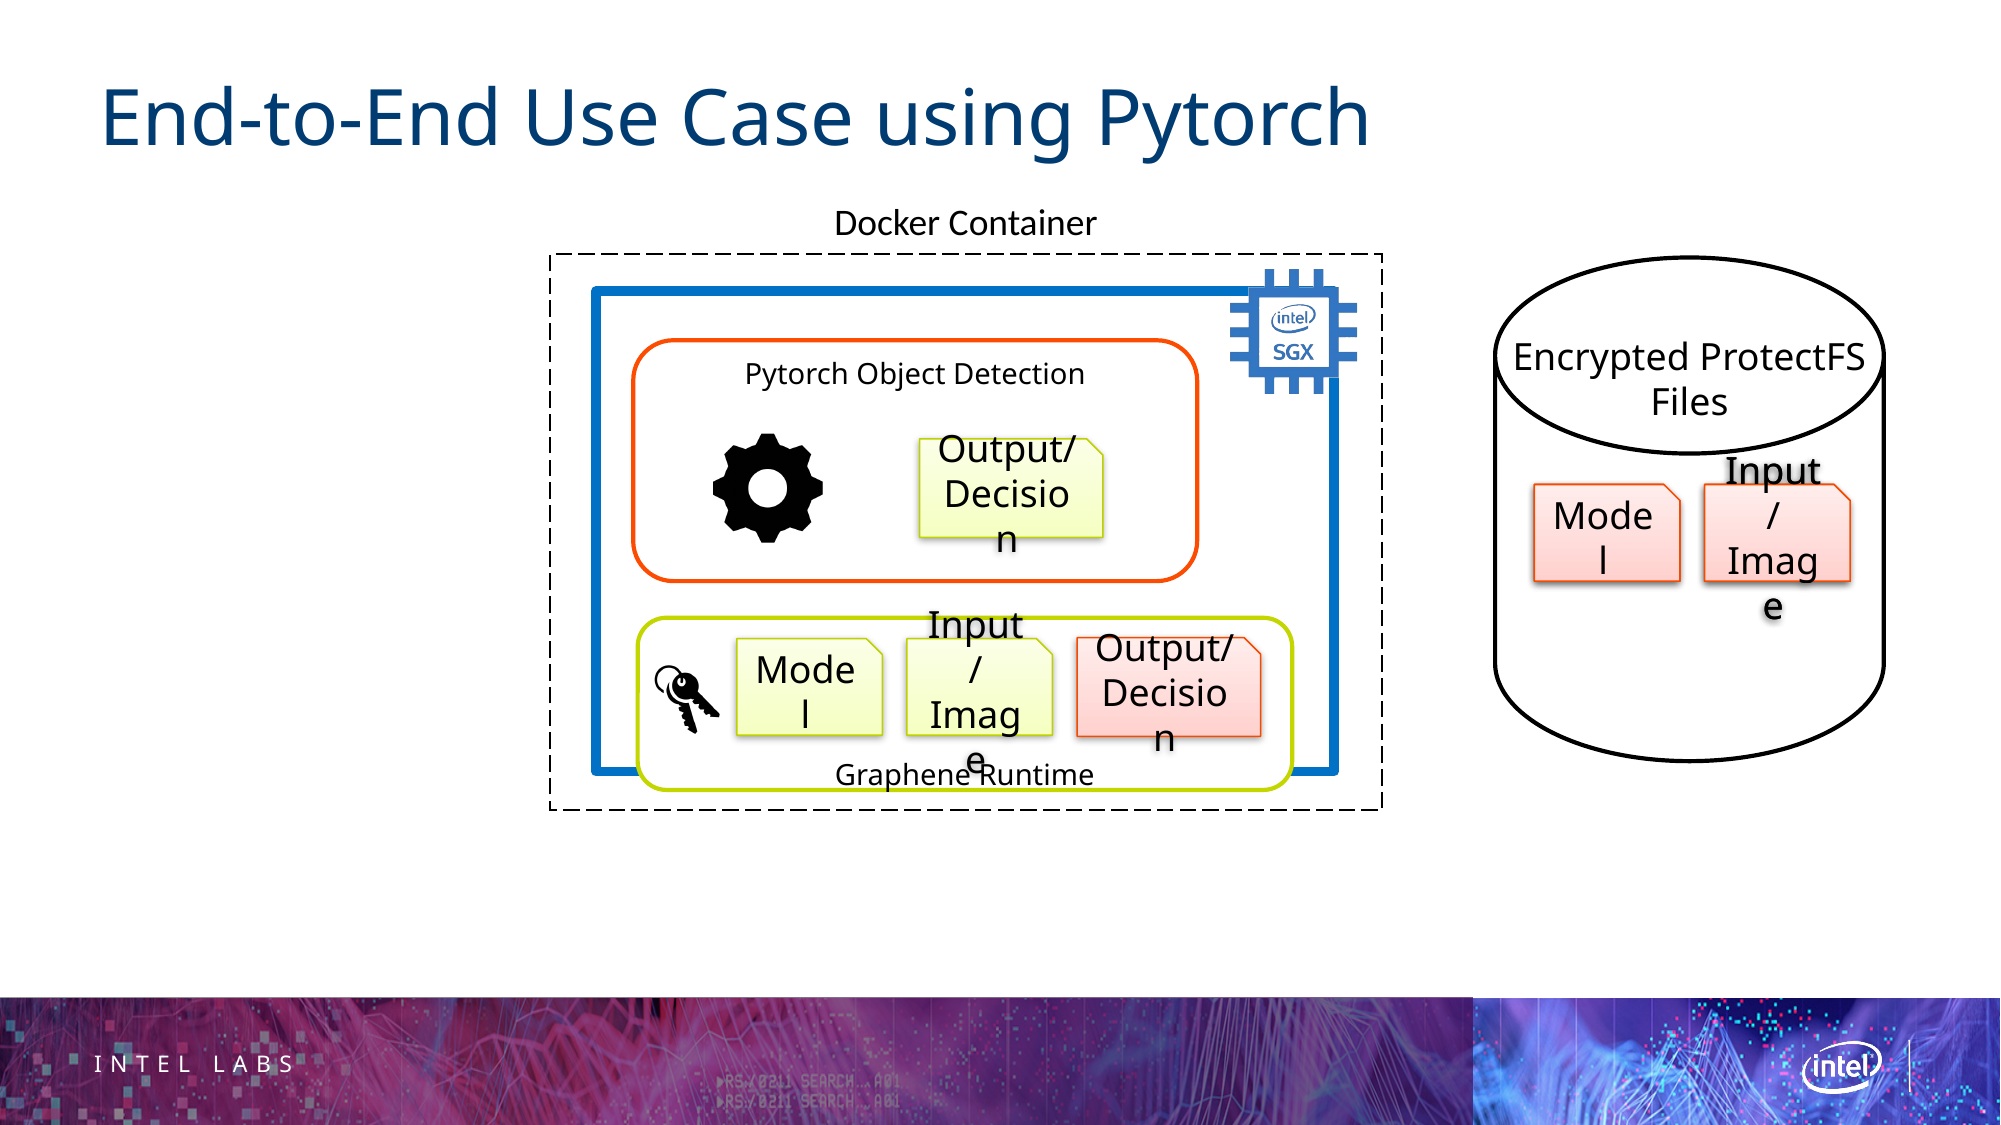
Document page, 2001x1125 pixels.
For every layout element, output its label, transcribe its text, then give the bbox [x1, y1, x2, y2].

text_box Encrypted ProtectFS Files [1493, 258, 1886, 764]
title End-to-End Use Case using Pytorch [99, 67, 1900, 258]
text_box [594, 289, 1336, 774]
picture [1225, 262, 1364, 394]
text_box Output/ Decision [918, 438, 1104, 539]
picture [651, 664, 723, 735]
text_box Graphene Runtime [635, 615, 1295, 793]
picture [690, 410, 845, 566]
text_box Pytorch Object Detection [631, 338, 1200, 584]
text_box Model [736, 637, 884, 737]
text_box Model [1533, 483, 1681, 582]
text_box Output/ Decision [1076, 636, 1262, 738]
picture [1473, 998, 2000, 1125]
picture [0, 998, 469, 1125]
text_box Input/Image [1703, 483, 1851, 582]
text_box Input/Image [906, 637, 1054, 737]
text_box Docker Container [549, 254, 1383, 811]
